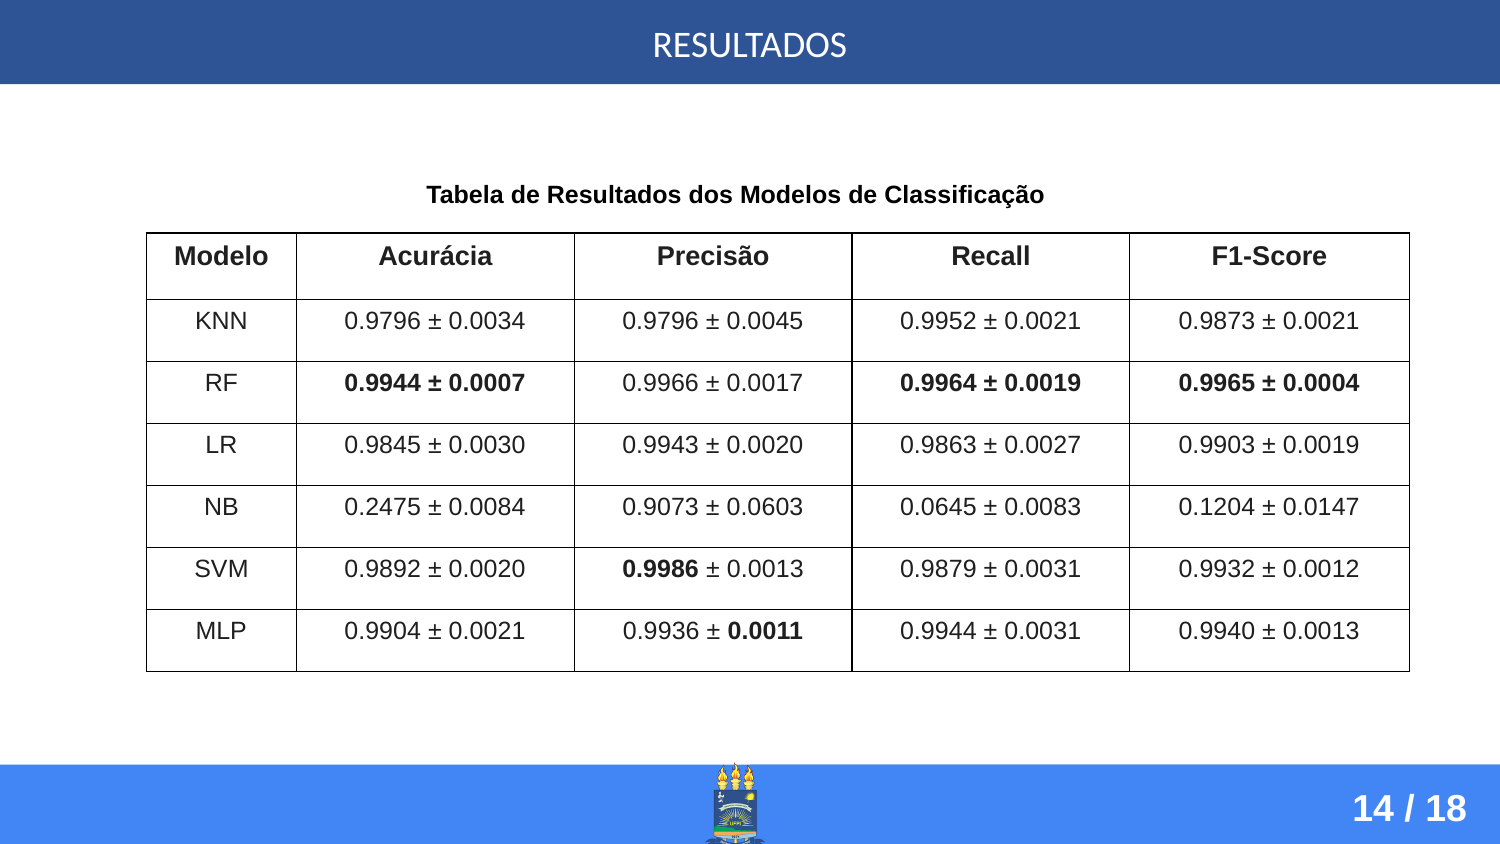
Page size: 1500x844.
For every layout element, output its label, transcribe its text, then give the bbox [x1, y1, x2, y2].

table_cell 0.9904 ± 0.0021 [297, 610, 574, 671]
table_cell 0.9073 ± 0.0603 [575, 486, 851, 547]
table_cell 0.9863 ± 0.0027 [853, 424, 1129, 485]
table_cell 0.2475 ± 0.0084 [297, 486, 574, 547]
table_cell RF [147, 362, 296, 423]
table_cell 0.9932 ± 0.0012 [1130, 548, 1409, 609]
table_cell MLP [147, 610, 296, 671]
table_cell SVM [147, 548, 296, 609]
table_cell 0.9936 ± 0.0011 [575, 610, 851, 671]
table_cell 0.9944 ± 0.0007 [297, 362, 574, 423]
table_header Modelo [147, 234, 296, 299]
text_box Tabela de Resultados dos Modelos de Classificação [178, 170, 1295, 217]
table_cell 0.9965 ± 0.0004 [1130, 362, 1409, 423]
table_cell 0.9879 ± 0.0031 [853, 548, 1129, 609]
table_cell 0.9796 ± 0.0034 [297, 300, 574, 361]
table_cell 0.9944 ± 0.0031 [853, 610, 1129, 671]
table_header F1-Score [1130, 234, 1409, 299]
table_cell KNN [147, 300, 296, 361]
table_cell NB [147, 486, 296, 547]
table_cell 0.9964 ± 0.0019 [853, 362, 1129, 423]
table_cell 0.9943 ± 0.0020 [575, 424, 851, 485]
picture [701, 761, 771, 844]
table_header Recall [853, 234, 1129, 299]
table_cell 0.9873 ± 0.0021 [1130, 300, 1409, 361]
table_cell 0.9903 ± 0.0019 [1130, 424, 1409, 485]
table_cell 0.9892 ± 0.0020 [297, 548, 574, 609]
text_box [0, 764, 697, 844]
table_cell 0.9845 ± 0.0030 [297, 424, 574, 485]
table_cell 0.9952 ± 0.0021 [853, 300, 1129, 361]
table_cell 0.0645 ± 0.0083 [853, 486, 1129, 547]
table_cell 0.9986 ± 0.0013 [575, 548, 851, 609]
table_cell 0.9966 ± 0.0017 [575, 362, 851, 423]
table_cell 0.1204 ± 0.0147 [1130, 486, 1409, 547]
table_header Precisão [575, 234, 851, 299]
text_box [775, 764, 1500, 844]
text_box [0, 0, 1500, 85]
table_cell 0.9796 ± 0.0045 [575, 300, 851, 361]
table_cell 0.9940 ± 0.0013 [1130, 610, 1409, 671]
table_cell LR [147, 424, 296, 485]
table_header Acurácia [297, 234, 574, 299]
